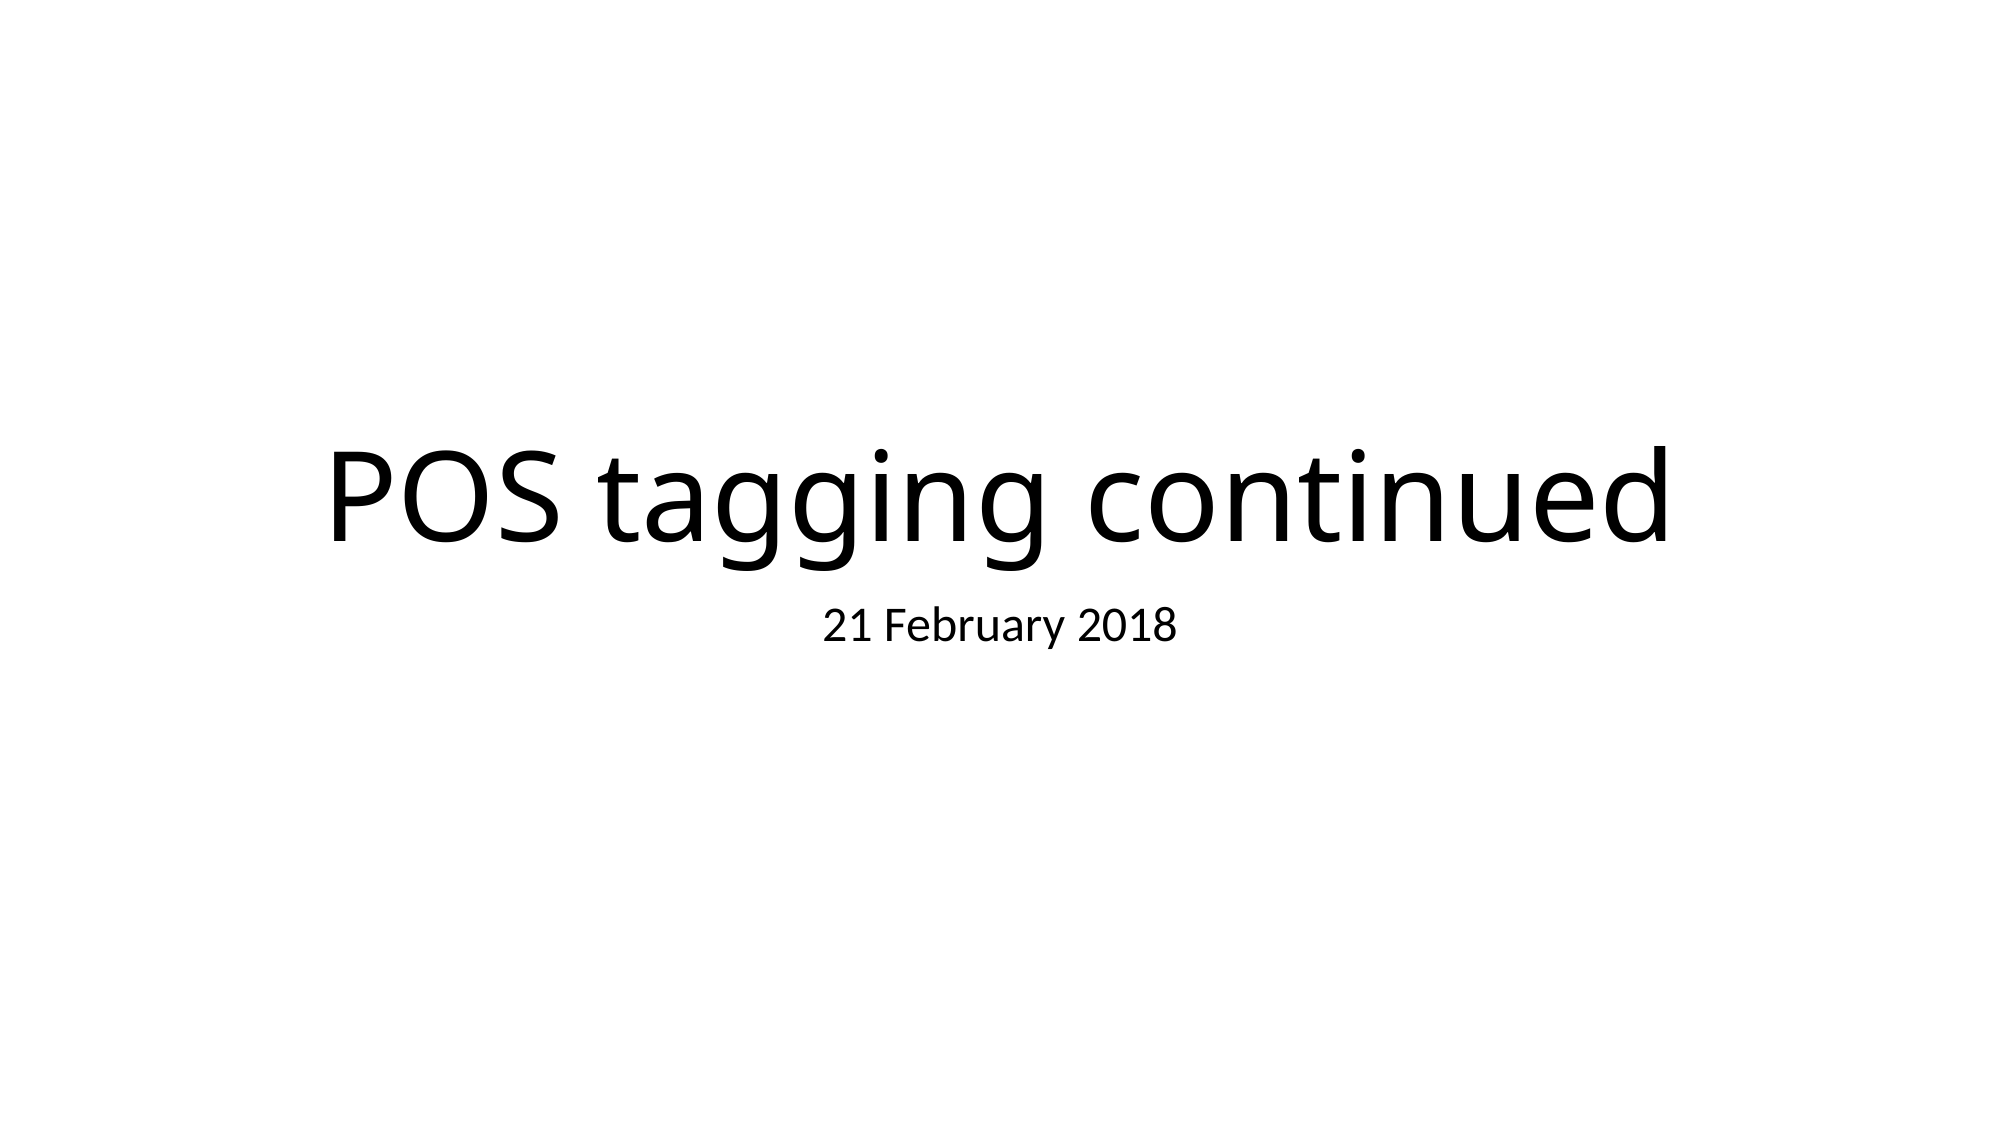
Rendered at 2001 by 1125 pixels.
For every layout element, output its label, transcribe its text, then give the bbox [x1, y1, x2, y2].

subtitle 21 February 2018 [249, 590, 1750, 863]
title POS tagging continued [249, 184, 1750, 576]
